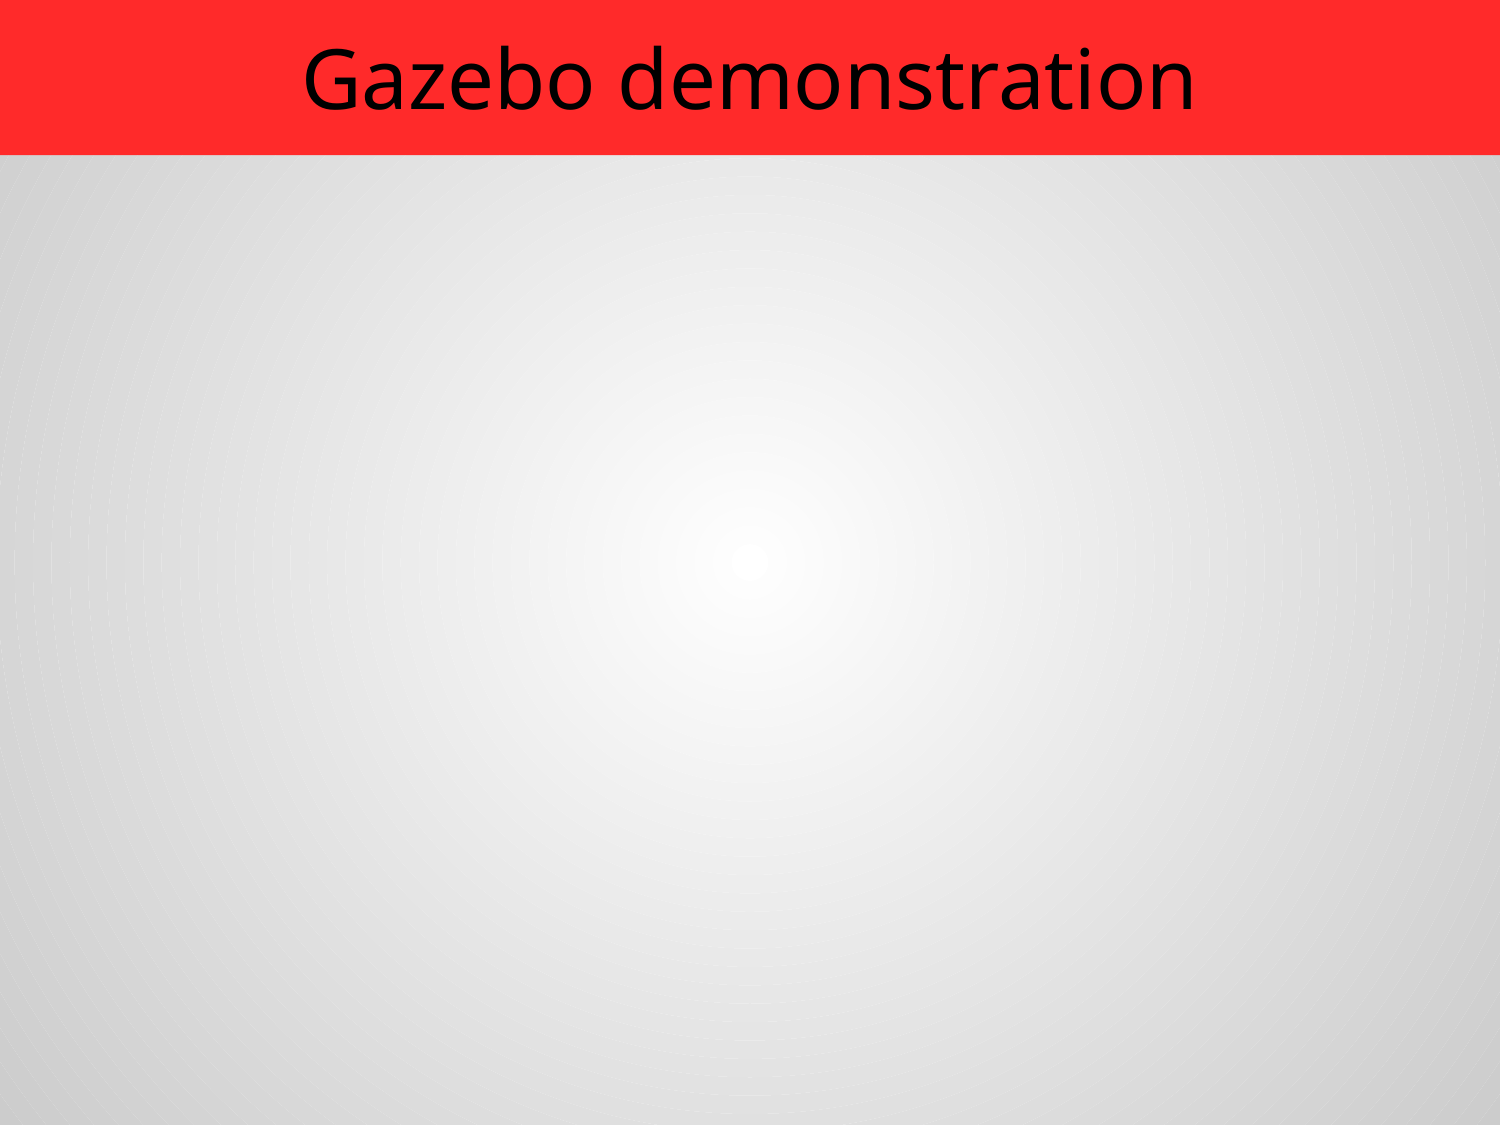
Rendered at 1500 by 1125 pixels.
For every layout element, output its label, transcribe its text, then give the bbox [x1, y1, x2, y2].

title Gazebo demonstration [0, 14, 1500, 141]
